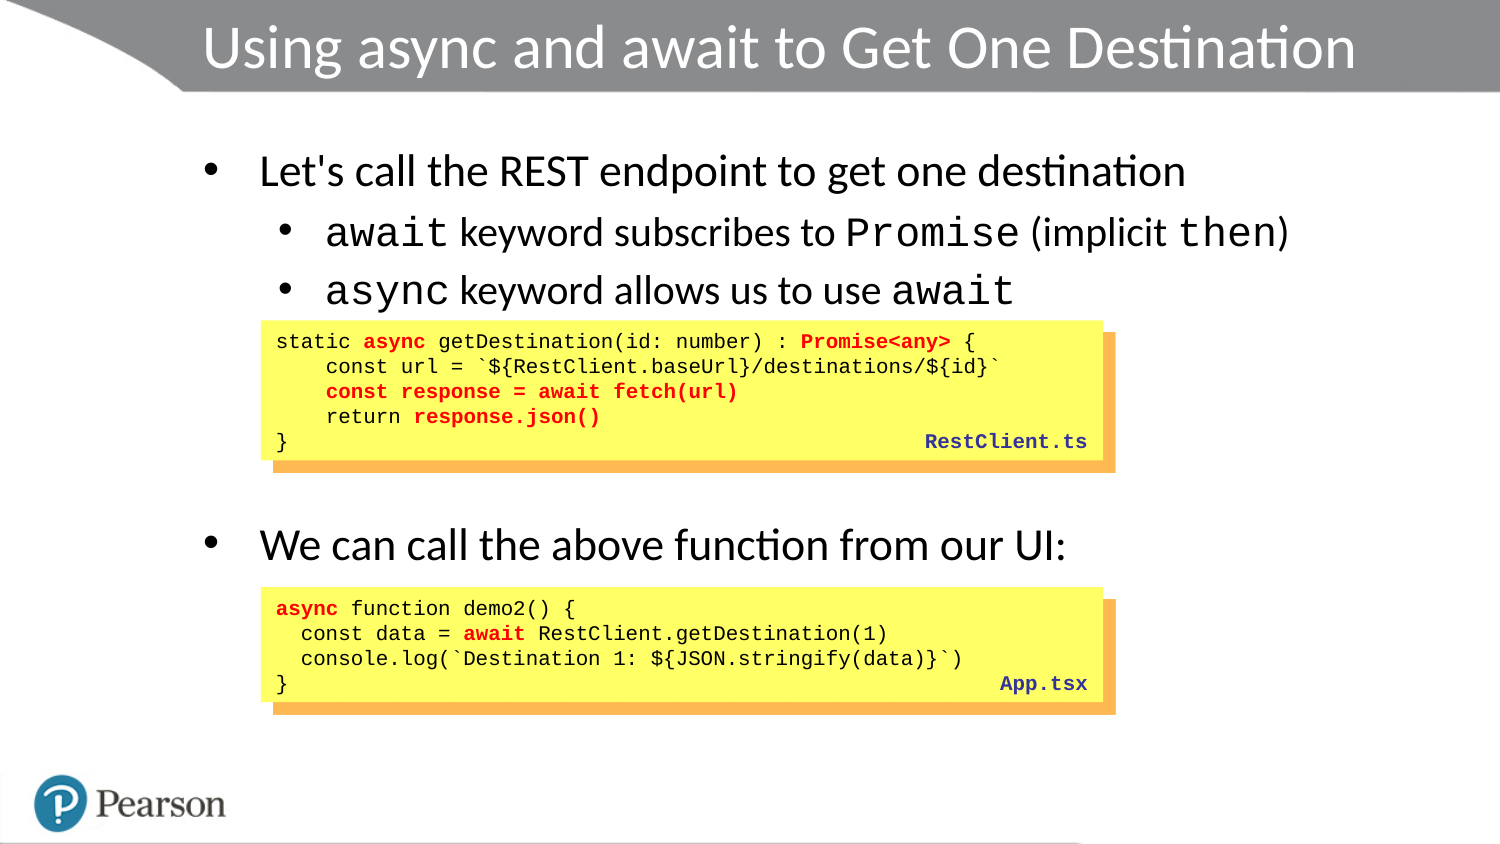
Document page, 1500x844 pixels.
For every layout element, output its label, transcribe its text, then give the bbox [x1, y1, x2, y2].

picture [0, 0, 1500, 844]
list Let's call the REST endpoint to get one destination await keyword subscribes to Promise (implicit then) async keyword allows us to use await We can call the above function from our UI: [188, 133, 1425, 716]
text_box async function demo2() { const data = await RestClient.getDestination(1) console.log(`Destination 1: ${JSON.stringify(data)}`) } [260, 587, 1104, 703]
title Using async and await to Get One Destination [187, 0, 1426, 91]
text_box App.tsx [985, 662, 1103, 702]
text_box RestClient.ts [909, 420, 1103, 461]
text_box static async getDestination(id: number) : Promise<any> { const url = `${RestClient.baseUrl}/destinations/${id}` const response = await fetch(url) return response.json() } [260, 320, 1104, 461]
